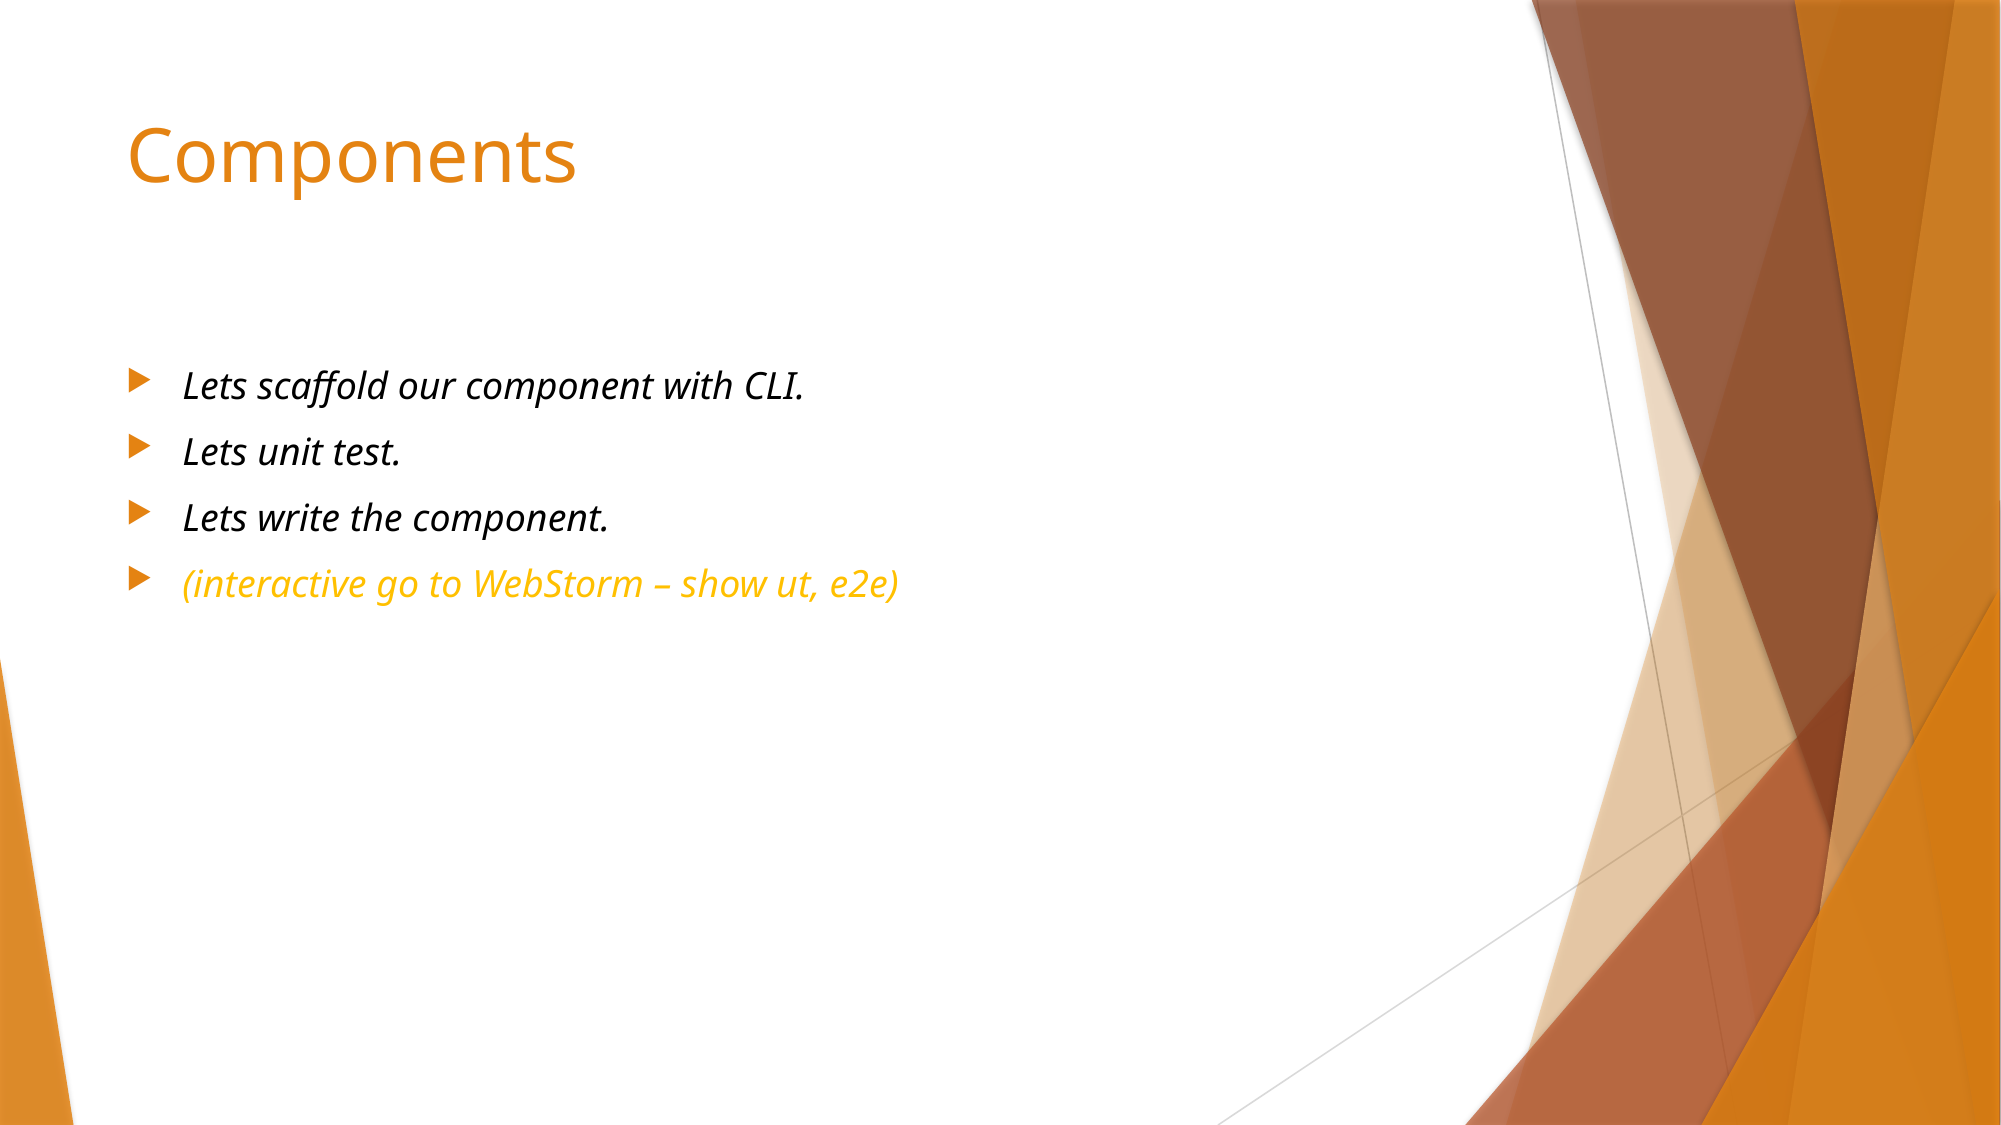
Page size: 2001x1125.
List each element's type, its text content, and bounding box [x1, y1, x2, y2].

list Lets scaffold our component with CLI. Lets unit test. Lets write the component. (interactive go to WebStorm – show ut, e2e) [111, 354, 1522, 992]
title Components [111, 99, 1522, 317]
